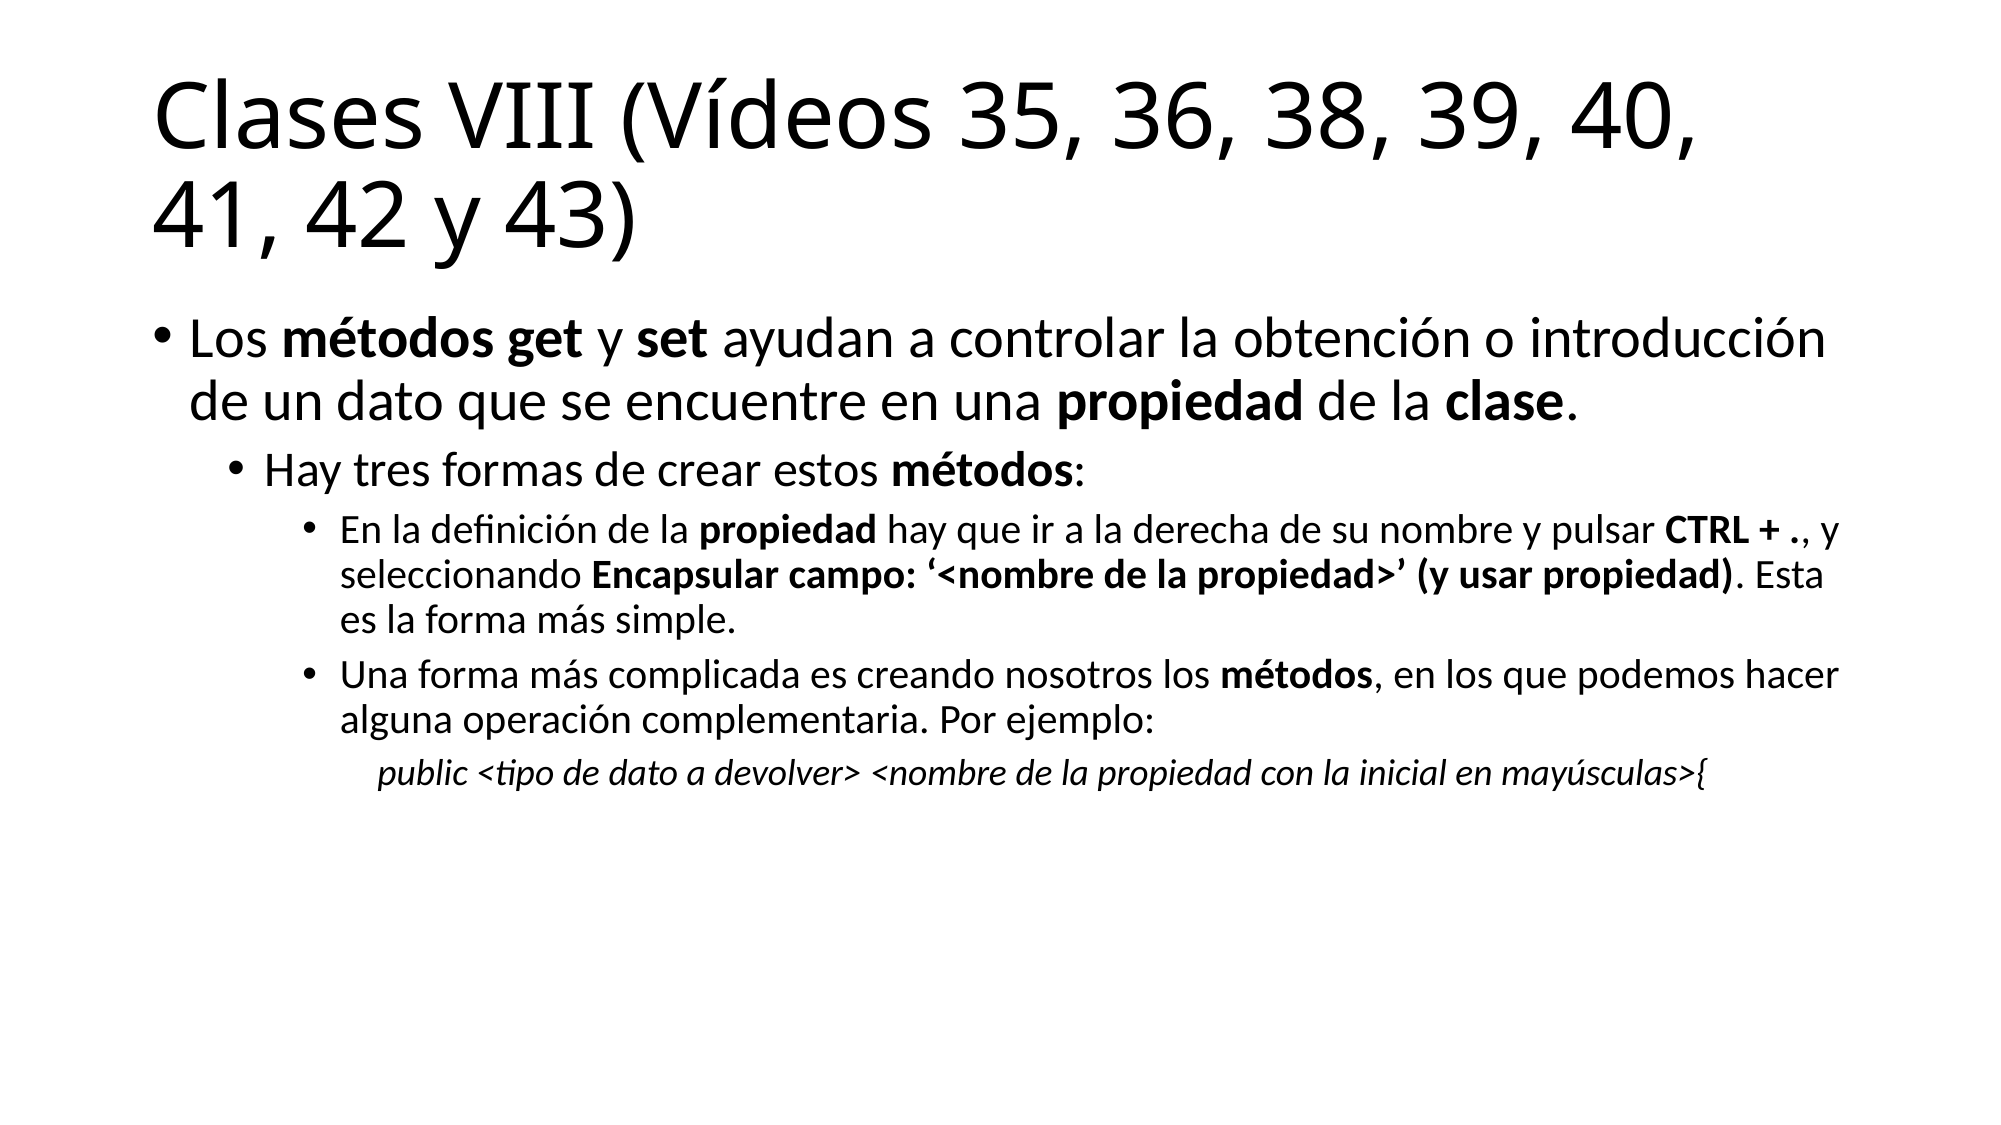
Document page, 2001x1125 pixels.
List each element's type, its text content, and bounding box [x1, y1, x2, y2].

title Clases VIII (Vídeos 35, 36, 38, 39, 40, 41, 42 y 43) [137, 59, 1863, 278]
list Los métodos get y set ayudan a controlar la obtención o introducción de un dato que se encuentre en una propiedad de la clase. Hay tres formas de crear estos métodos: En la definición de la propiedad hay que ir a la derecha de su nombre y pulsar CTRL + ., y seleccionando Encapsular campo: ‘<nombre de la propiedad>’ (y usar propiedad). Esta es la forma más simple. Una forma más complicada es creando nosotros los métodos, en los que podemos hacer alguna operación complementaria. Por ejemplo: public <tipo de dato a devolver> <nombre de la propiedad con la inicial en mayúsculas>{ [137, 299, 1863, 1014]
